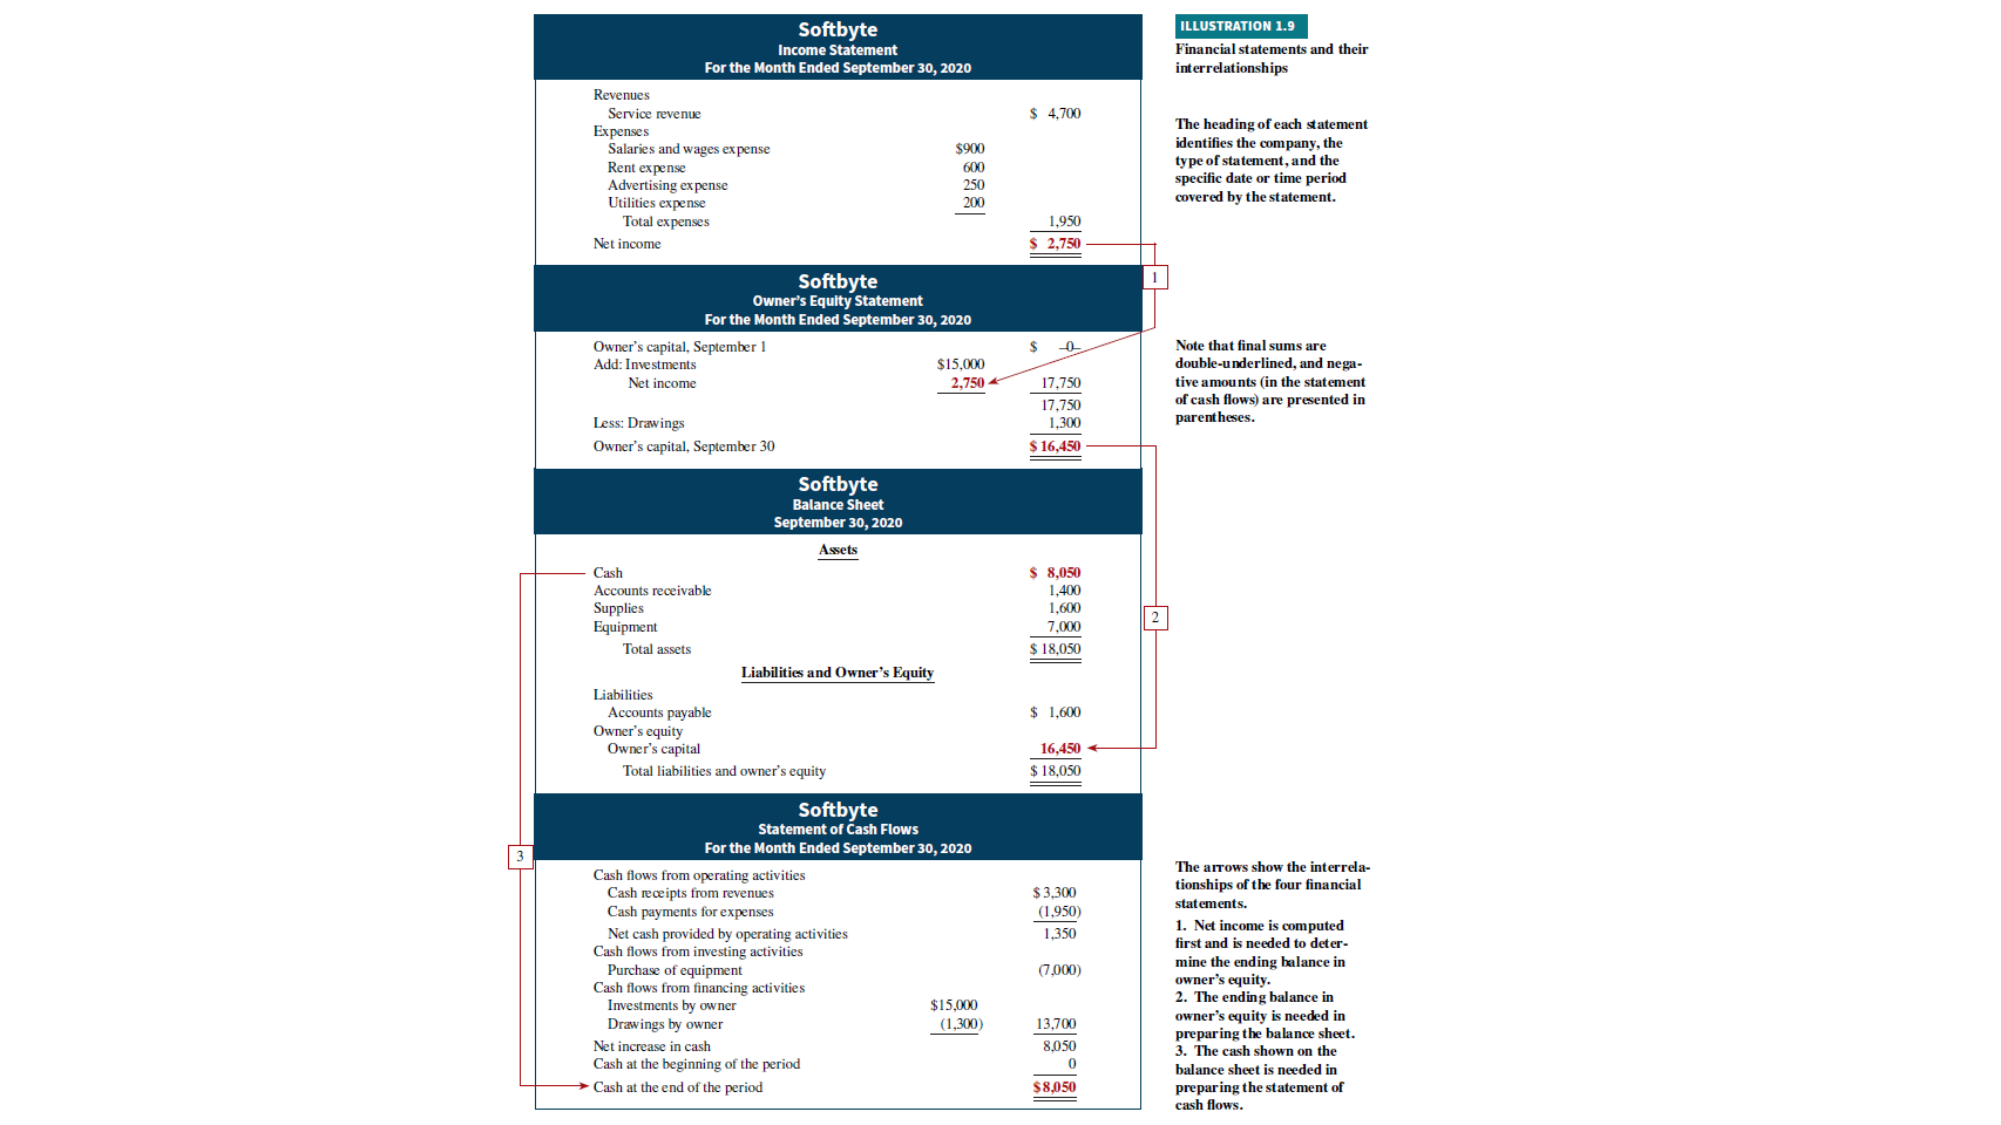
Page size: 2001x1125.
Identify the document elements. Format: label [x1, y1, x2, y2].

picture [501, 0, 1396, 1125]
